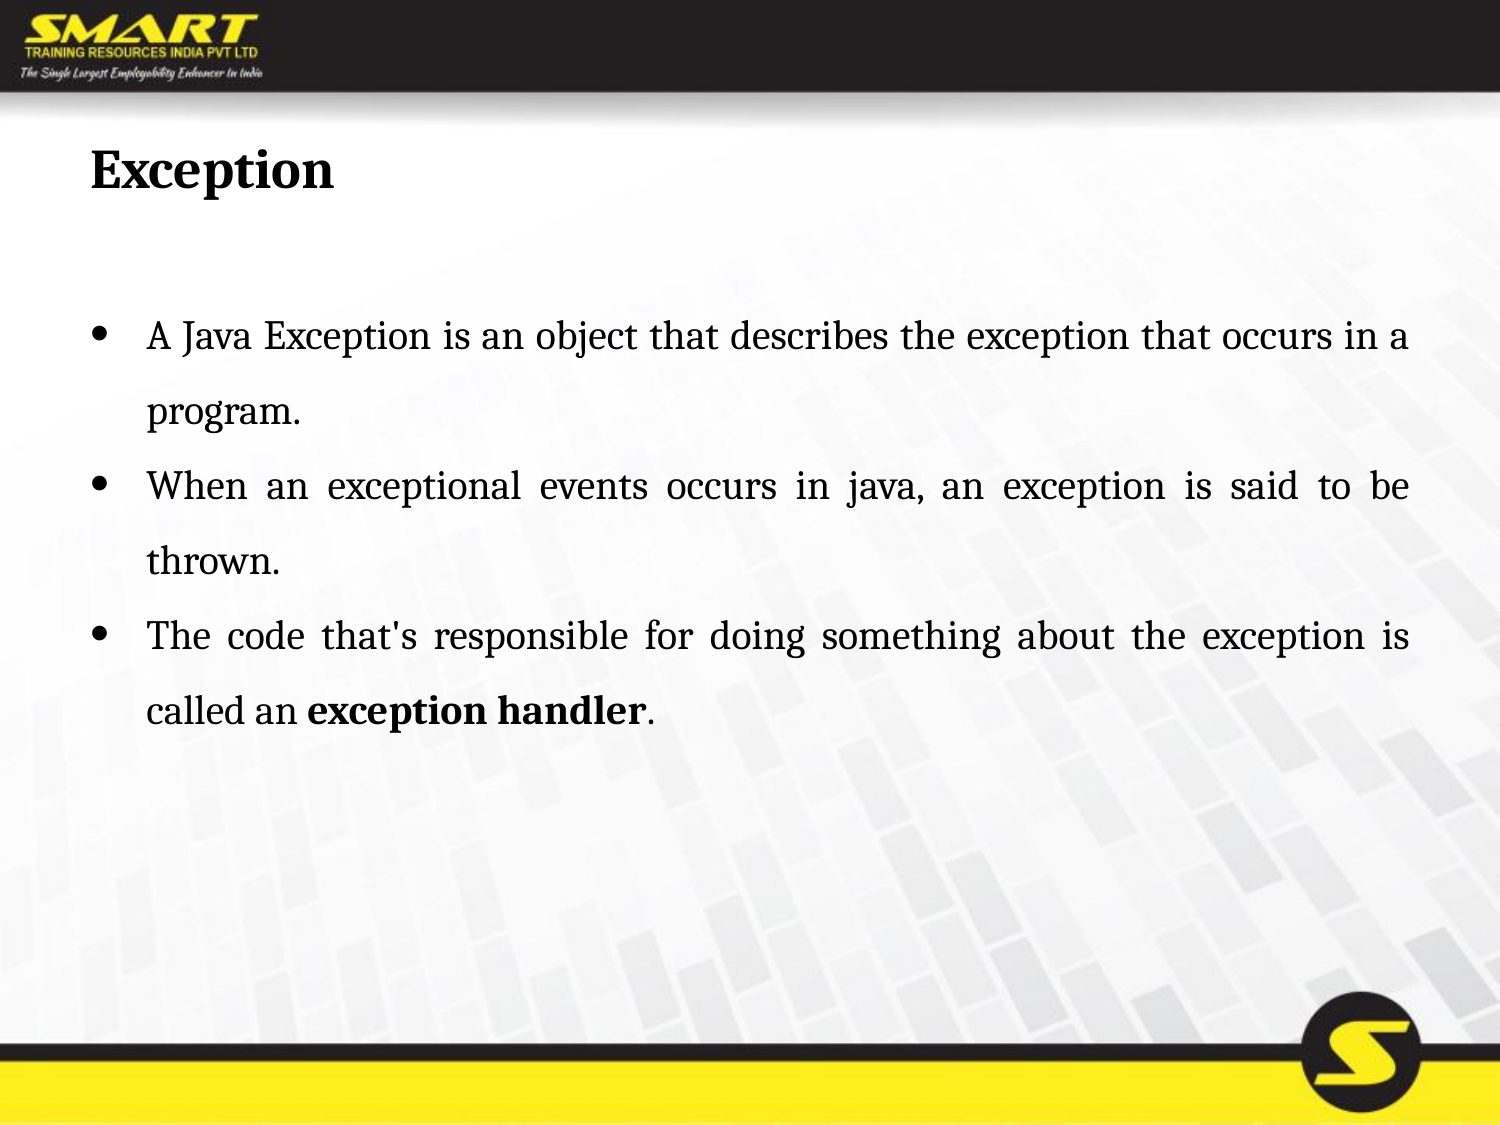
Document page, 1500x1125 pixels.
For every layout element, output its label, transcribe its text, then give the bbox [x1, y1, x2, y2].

list A Java Exception is an object that describes the exception that occurs in a program. When an exceptional events occurs in java, an exception is said to be thrown. The code that's responsible for doing something about the exception is called an exception handler. [75, 275, 1425, 980]
picture [0, 0, 1500, 1125]
title Exception [75, 125, 1425, 275]
